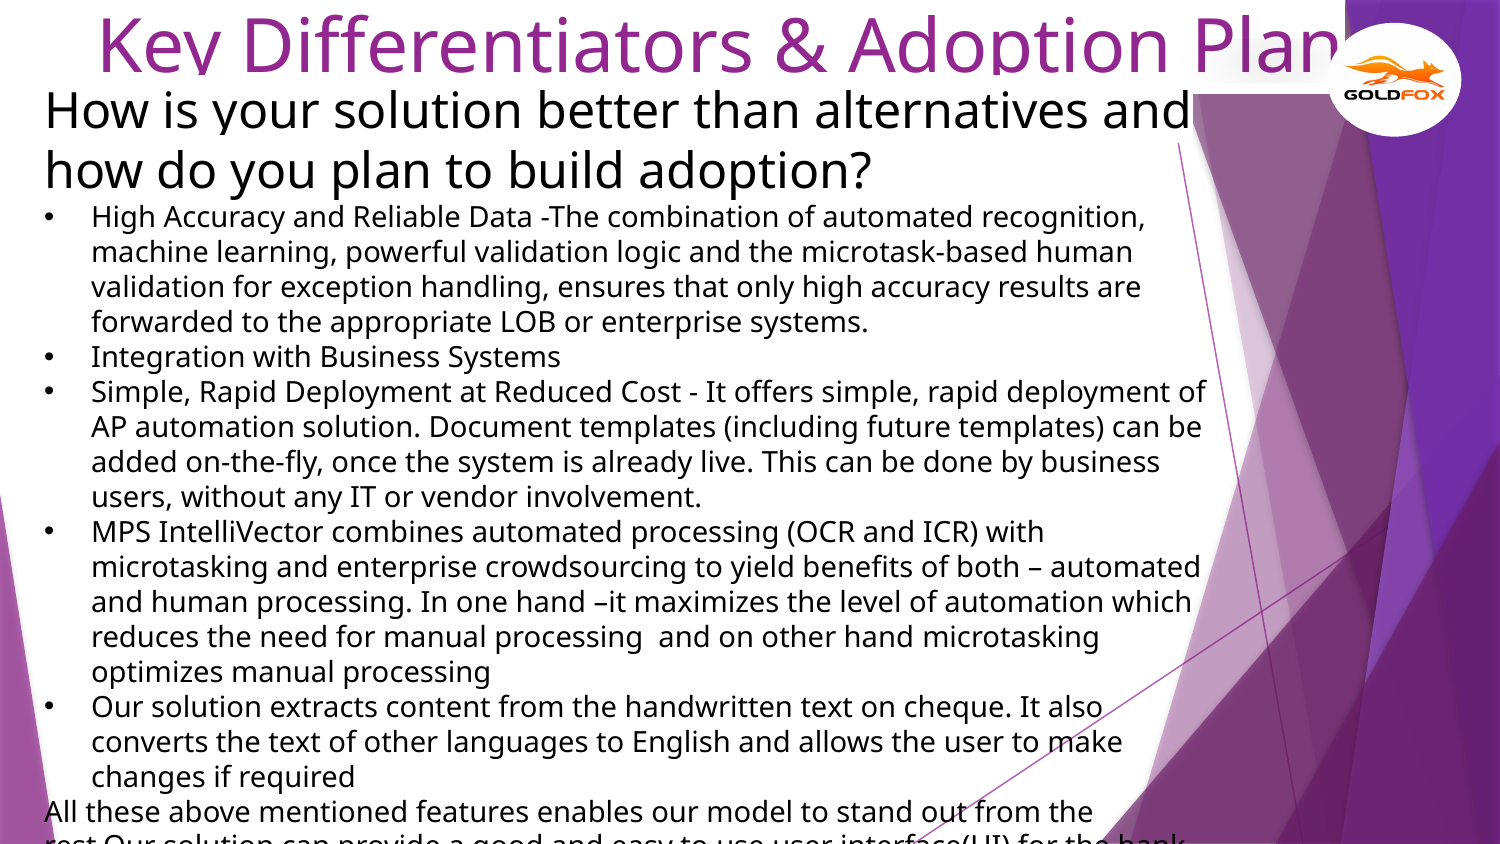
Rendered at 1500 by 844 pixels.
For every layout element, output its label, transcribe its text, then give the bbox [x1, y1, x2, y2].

text_box How is your solution better than alternatives and how do you plan to build adoption? High Accuracy and Reliable Data -The combination of automated recognition, machine learning, powerful validation logic and the microtask-based human validation for exception handling, ensures that only high accuracy results are forwarded to the appropriate LOB or enterprise systems. Integration with Business Systems Simple, Rapid Deployment at Reduced Cost - It offers simple, rapid deployment of AP automation solution. Document templates (including future templates) can be added on-the-fly, once the system is already live. This can be done by business users, without any IT or vendor involvement. MPS IntelliVector combines automated processing (OCR and ICR) with microtasking and enterprise crowdsourcing to yield benefits of both – automated and human processing. In one hand –it maximizes the level of automation which reduces the need for manual processing and on other hand microtasking optimizes manual processing Our solution extracts content from the handwritten text on cheque. It also converts the text of other languages to English and allows the user to make changes if required All these above mentioned features enables our model to stand out from the rest.Our solution can provide a good and easy to use user interface(UI) for the bank to automate the processing of cheques which is way better than existing scenario of manual cheque processing [29, 63, 1227, 844]
picture [1326, 22, 1462, 138]
title Key Differentiators & Adoption Plan [81, 0, 1440, 63]
